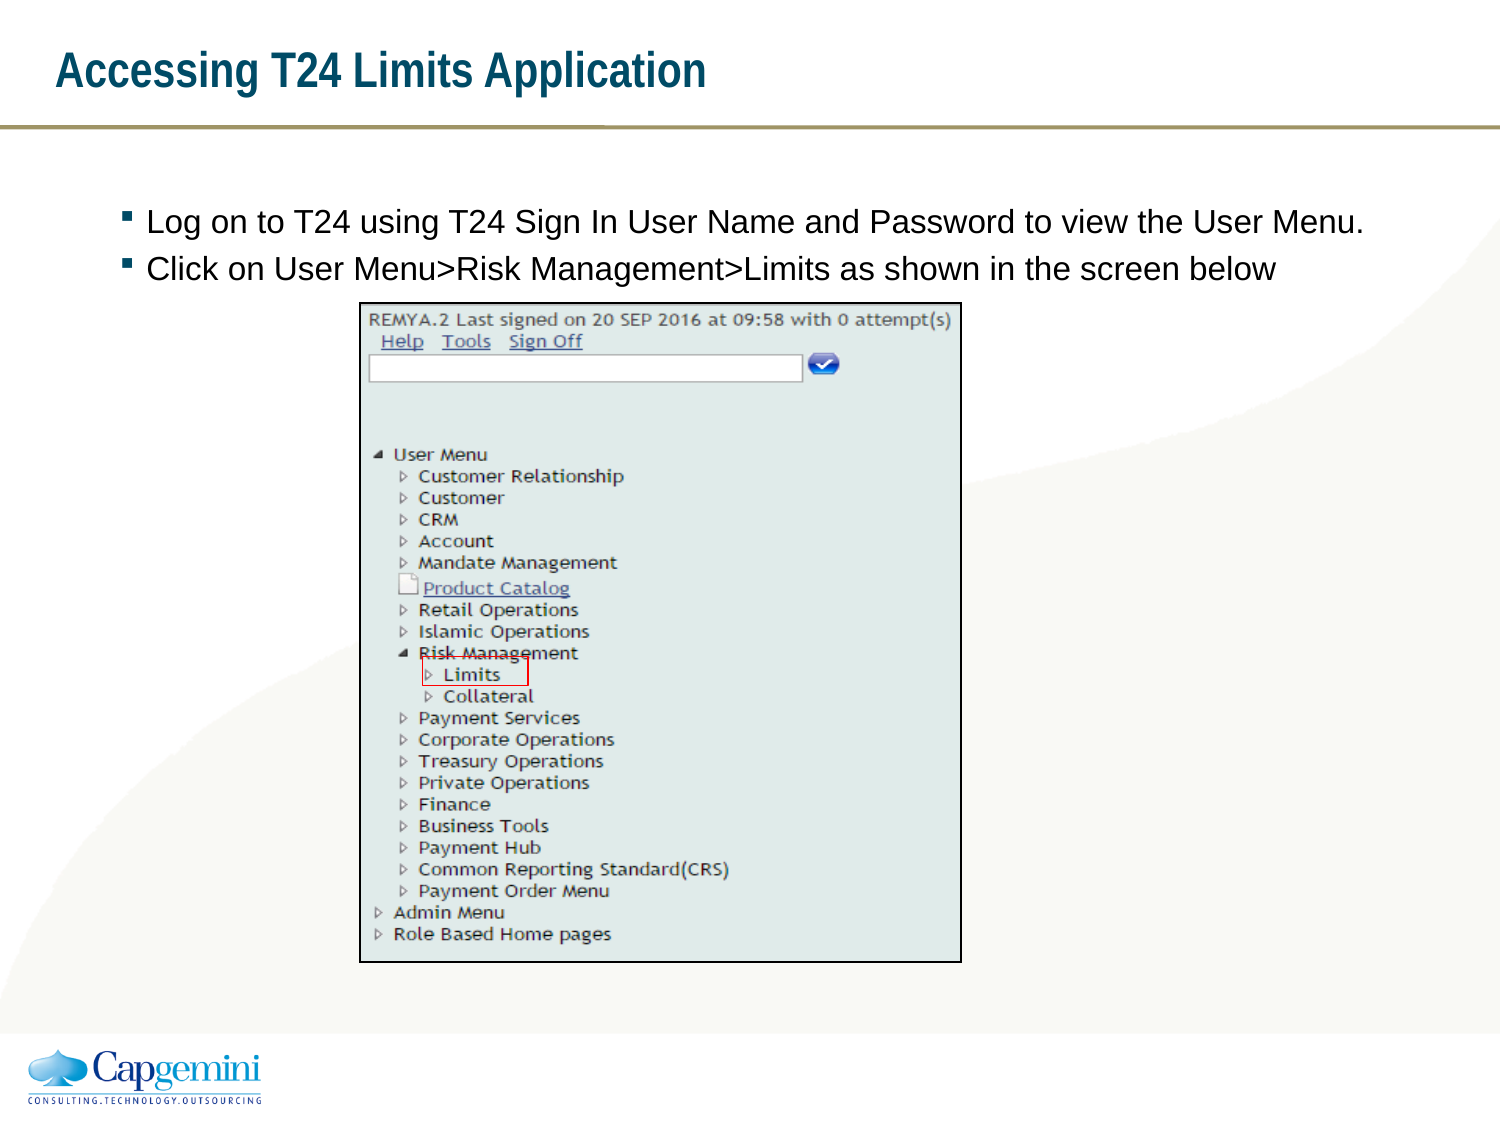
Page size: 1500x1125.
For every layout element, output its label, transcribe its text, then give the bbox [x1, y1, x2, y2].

title Accessing T24 Limits Application [39, 22, 1470, 113]
picture [0, 0, 1500, 125]
picture [0, 130, 1500, 1125]
list Log on to T24 using T24 Sign In User Name and Password to view the User Menu. Click on User Menu>Risk Management>Limits as shown in the screen below [104, 192, 1397, 1012]
